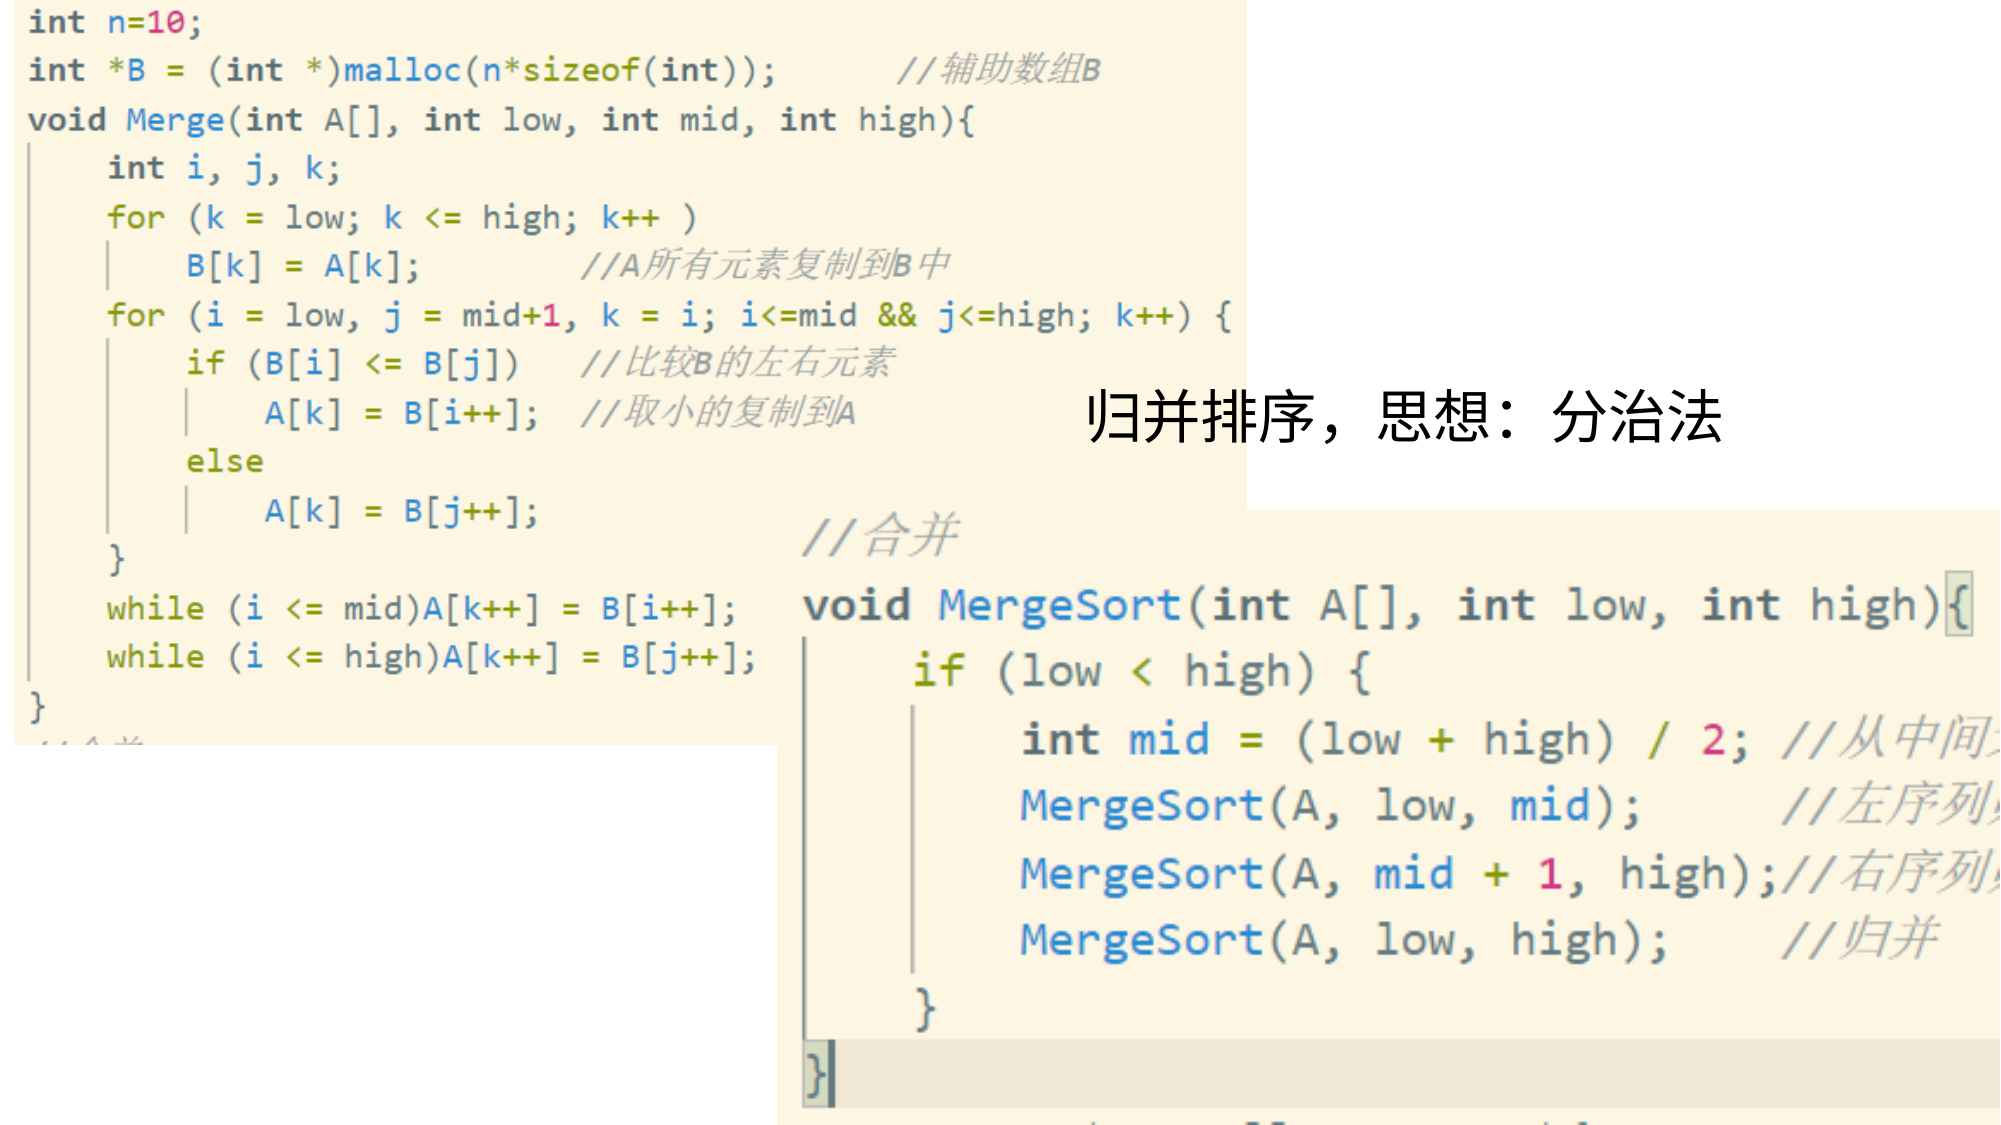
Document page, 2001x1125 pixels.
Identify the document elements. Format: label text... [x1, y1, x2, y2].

picture [14, 0, 2000, 1125]
text_box 归并排序，思想：分治法 [1247, 372, 2000, 458]
